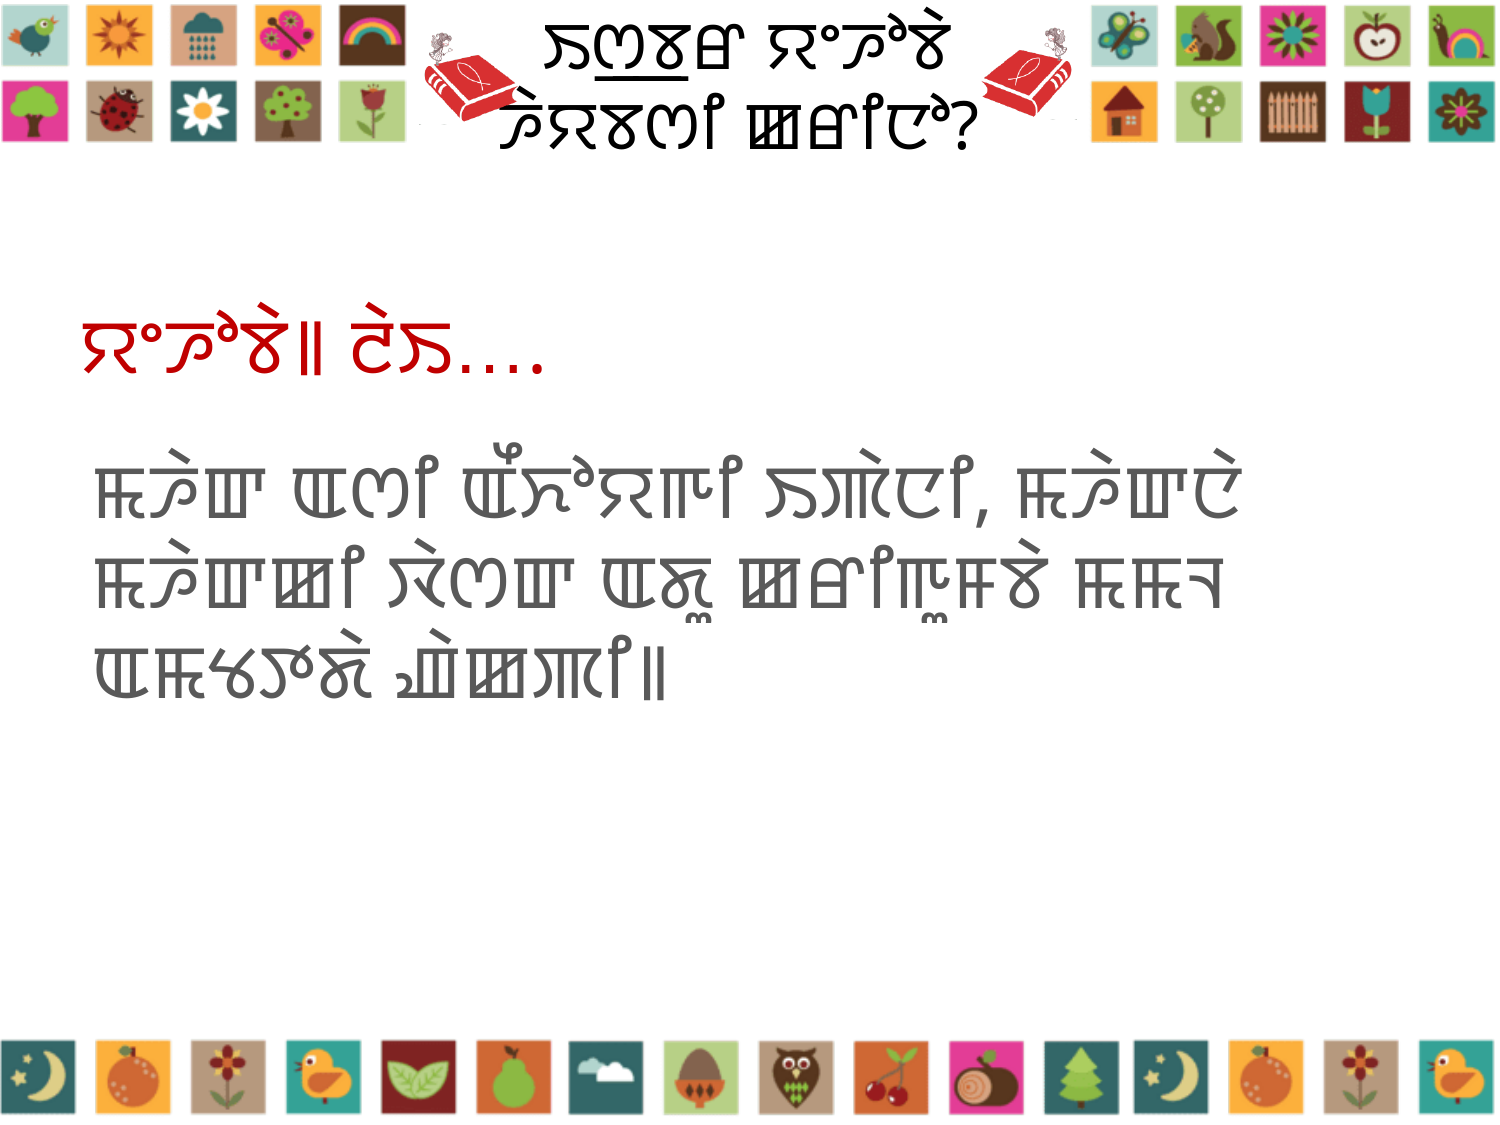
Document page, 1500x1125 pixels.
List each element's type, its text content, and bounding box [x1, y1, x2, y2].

picture [950, 3, 1500, 150]
picture [0, 3, 550, 150]
text_box ꯃꯍꯥꯛ ꯑꯁꯤ ꯑꯩꯈꯣꯌꯒꯤ ꯏꯄꯥꯅꯤ, ꯃꯍꯥꯛꯅꯥ ꯃꯍꯥꯛꯀꯤ ꯋꯥꯁꯛ ꯑꯗꯨ ꯀꯔꯤꯒꯨꯝꯕꯥ ꯃꯃꯜ ꯑꯃꯠꯇꯗꯥ ꯉꯥꯀꯄꯤ꯫ [76, 436, 1447, 722]
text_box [0, 1028, 1500, 1118]
text_box ꯌꯦꯍꯣꯕꯥ꯫ ꯂꯥꯏ…. [64, 290, 1412, 396]
text_box ꯏꯁ꯭ꯕꯔ ꯌꯦꯍꯣꯕꯥ ꯍꯥꯌꯕꯁꯤ ꯀꯔꯤꯅꯣ? [414, 0, 1080, 171]
